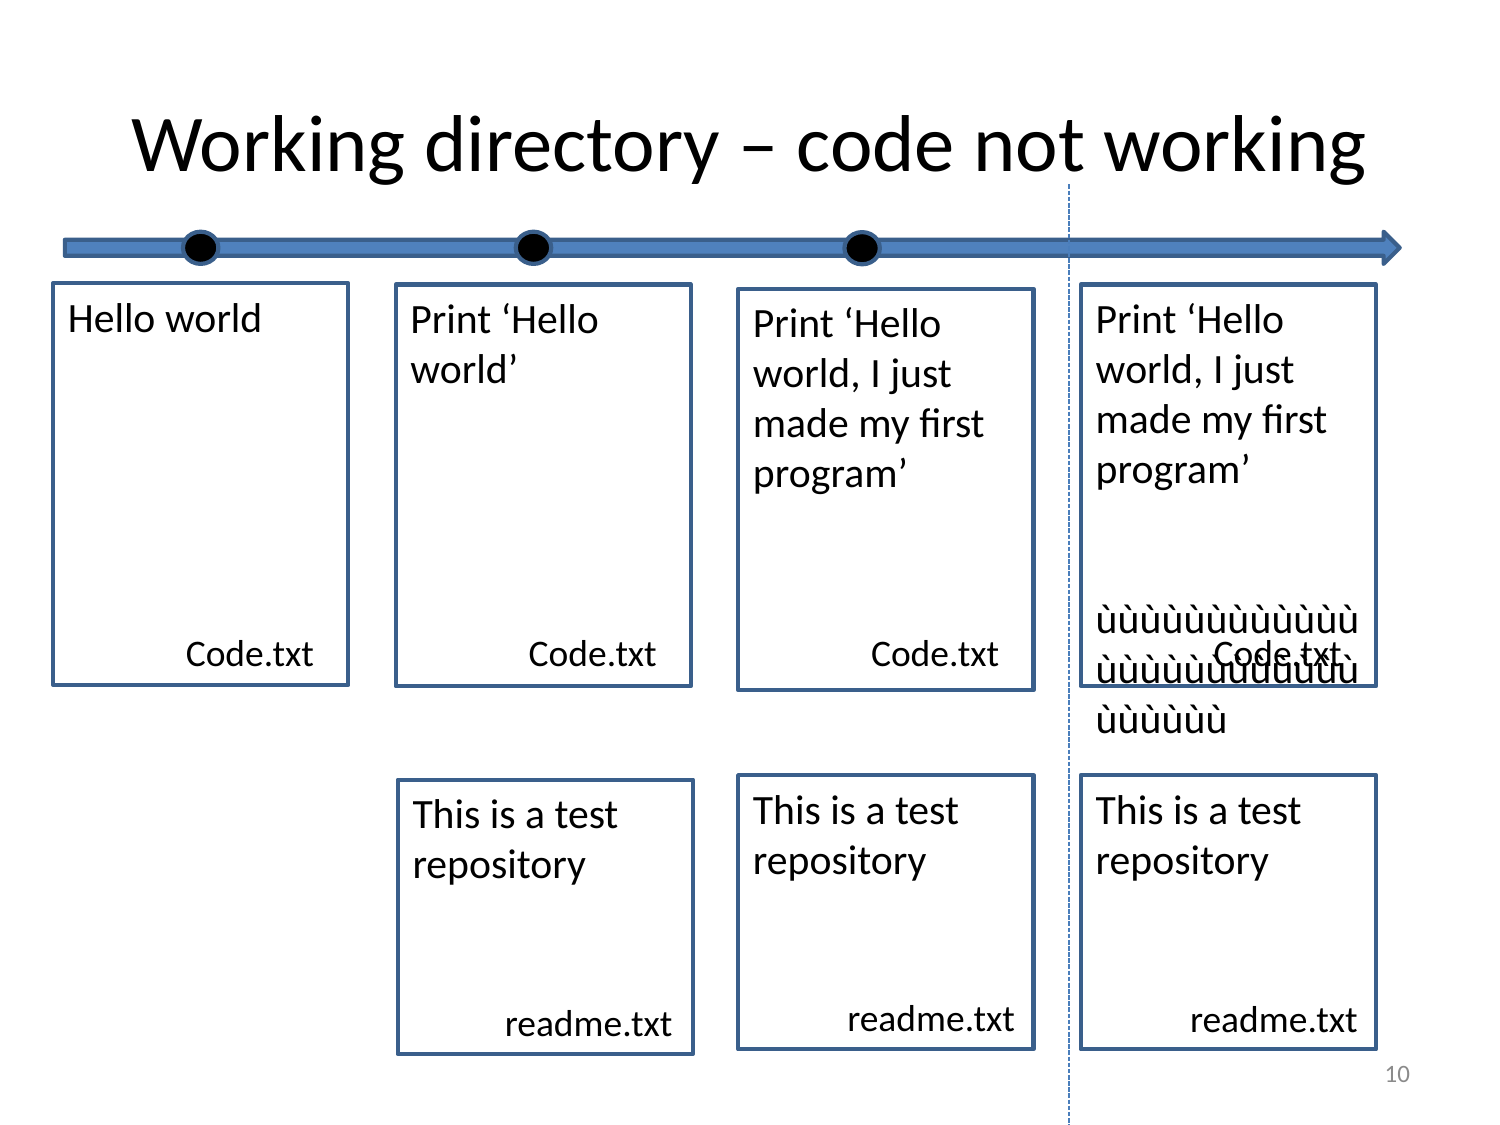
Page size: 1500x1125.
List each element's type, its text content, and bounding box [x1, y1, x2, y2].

text_box readme.txt [490, 991, 691, 1052]
text_box Code.txt [513, 621, 691, 682]
text_box readme.txt [1175, 987, 1376, 1048]
text_box [218, 237, 516, 258]
text_box Print ‘Hello world, I just made my first program’ [736, 287, 1036, 692]
title Working directory – code not working [75, 45, 1425, 233]
text_box This is a test repository [396, 778, 695, 1056]
text_box [62, 237, 184, 258]
text_box [180, 229, 221, 266]
text_box Code.txt [1198, 621, 1376, 682]
text_box Print ‘Hello world, I just made my first program’ ùùùùùùùùùùùùùùùùùùùùùùùùùùùùùù [1079, 282, 1378, 688]
text_box [842, 230, 882, 267]
text_box Print ‘Hello world’ [394, 282, 693, 688]
text_box [513, 229, 554, 266]
text_box [879, 237, 1064, 258]
text_box readme.txt [832, 986, 1034, 1046]
text_box Hello world [51, 281, 350, 687]
text_box This is a test repository [1079, 773, 1378, 1051]
text_box This is a test repository [736, 773, 1036, 1051]
text_box Code.txt [171, 621, 349, 682]
slide_number 10 [1074, 1042, 1425, 1103]
text_box [1073, 233, 1402, 266]
text_box Code.txt [856, 621, 1034, 682]
text_box [551, 237, 845, 258]
